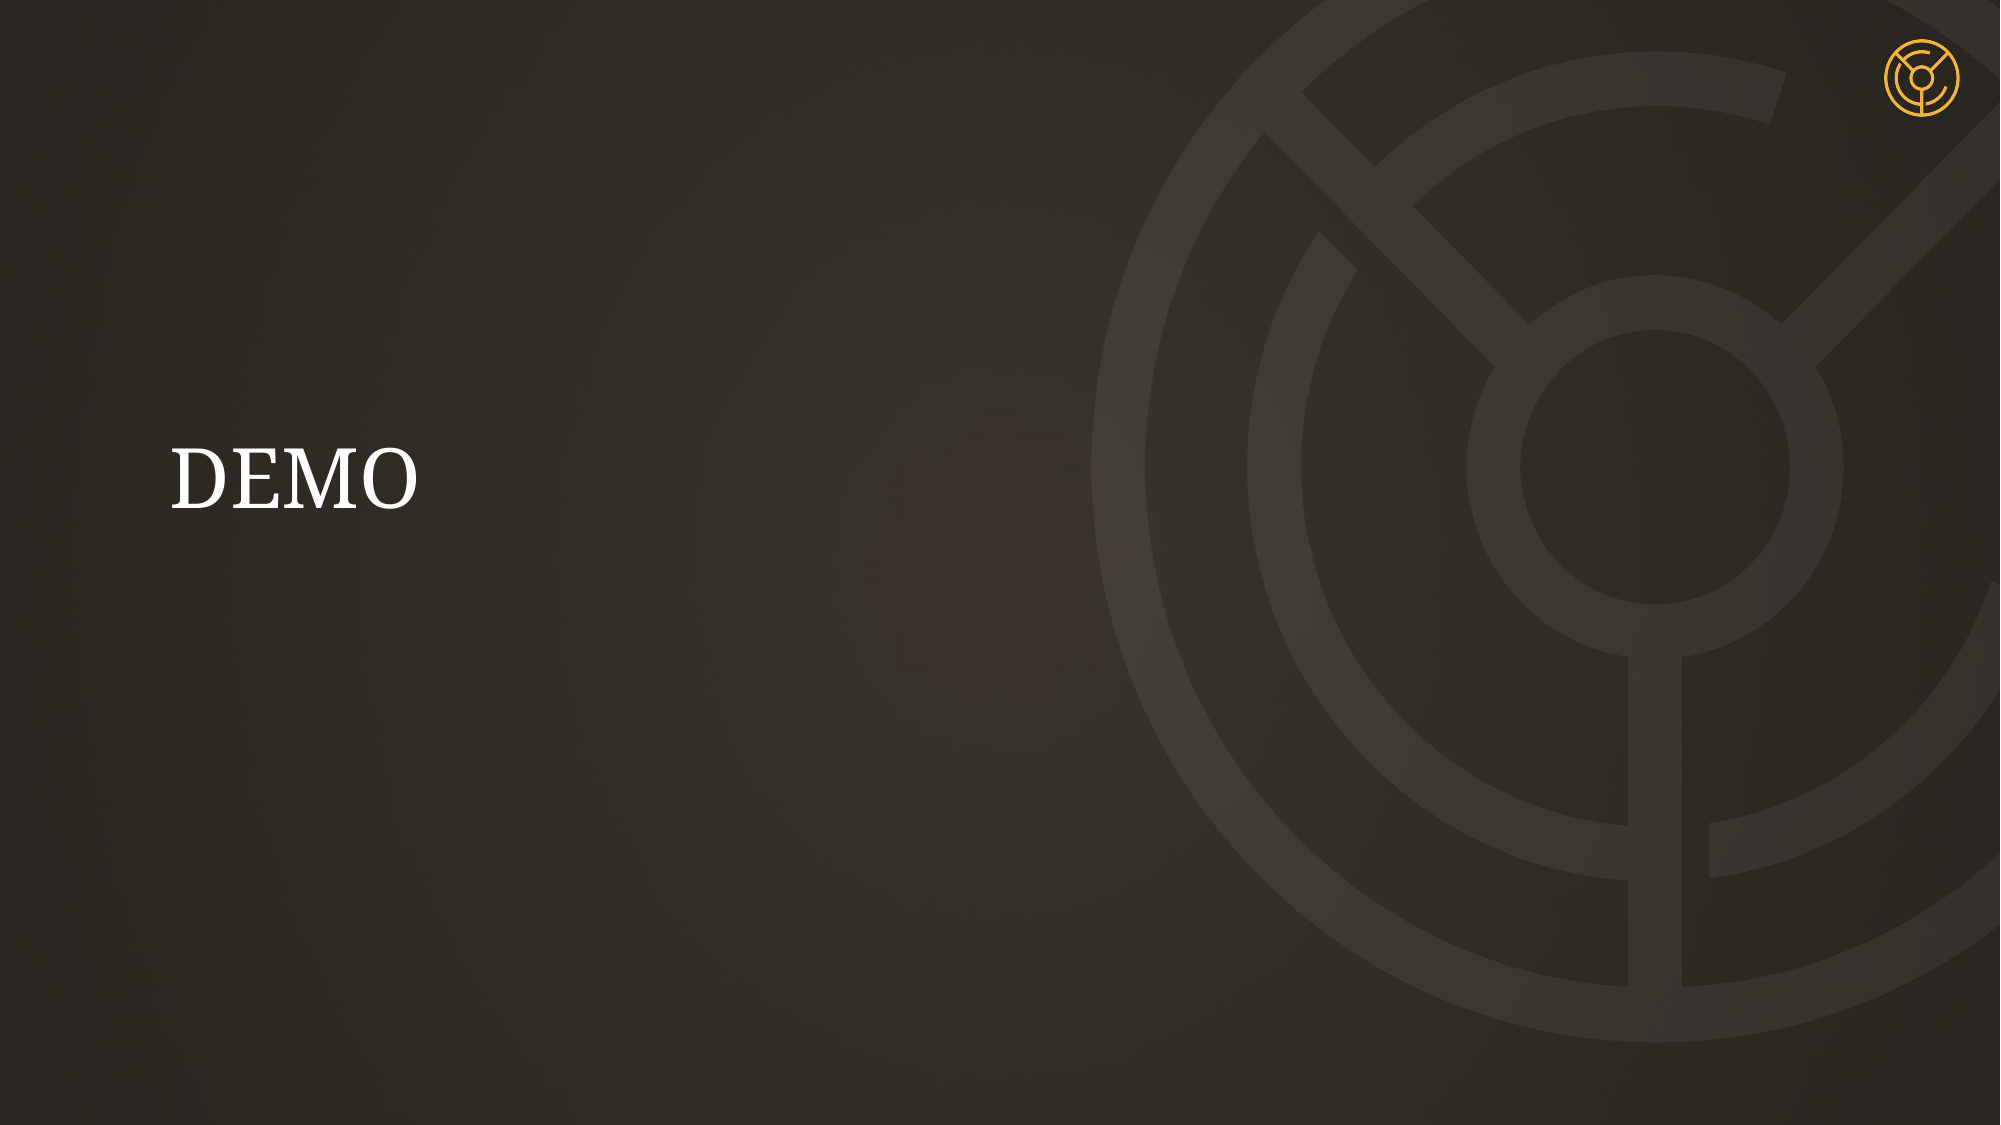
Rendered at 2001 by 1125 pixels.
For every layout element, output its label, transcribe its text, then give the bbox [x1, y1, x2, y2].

list DEMO [154, 402, 1571, 542]
picture [0, 0, 2000, 1125]
